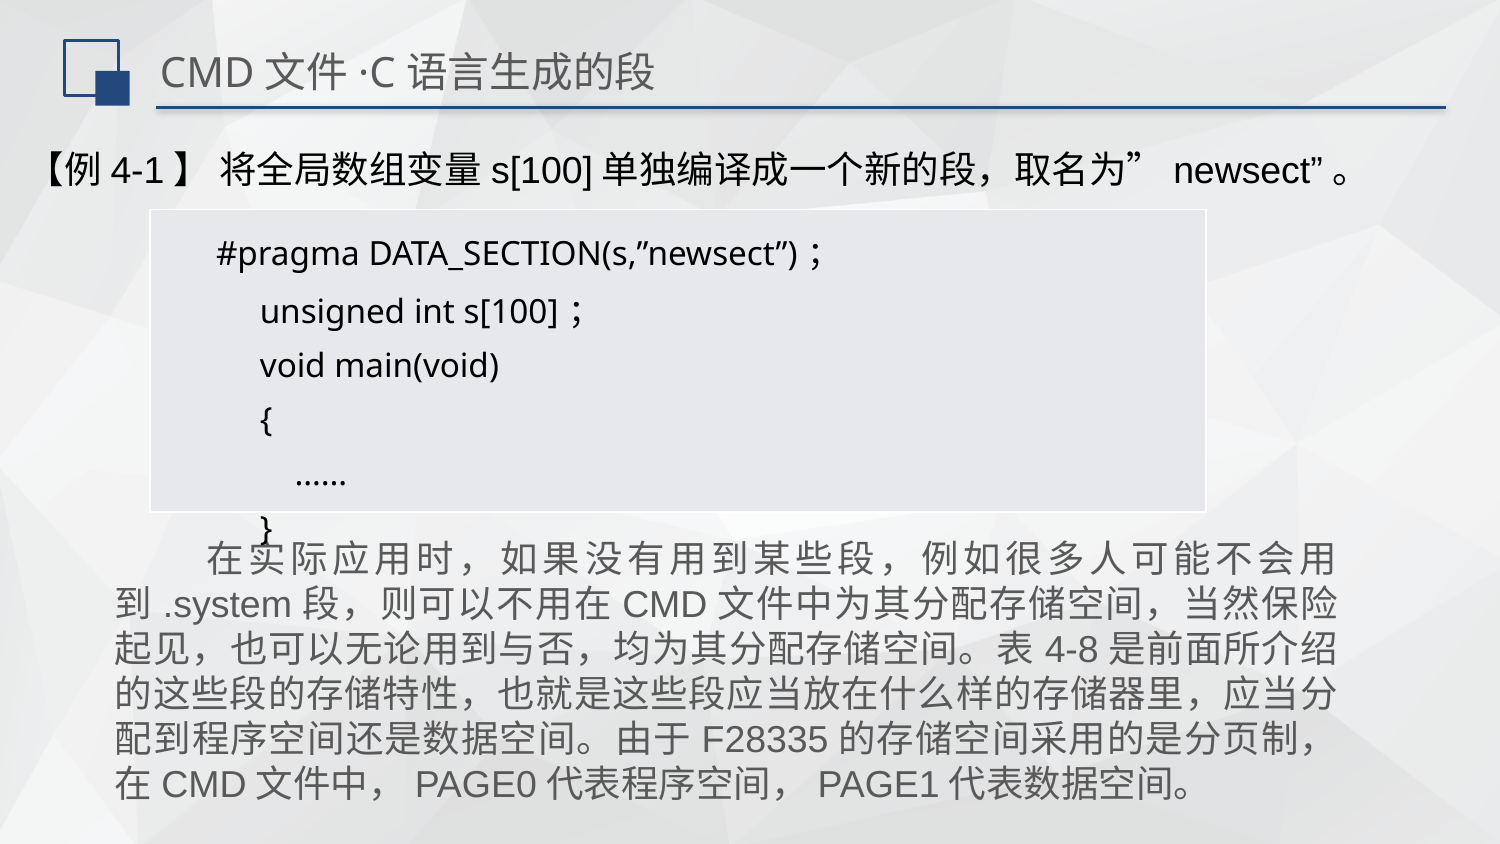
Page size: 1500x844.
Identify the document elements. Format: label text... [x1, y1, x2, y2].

picture [0, 0, 1500, 844]
text_box 在实际应用时，如果没有用到某些段，例如很多人可能不会用到.system段，则可以不用在CMD文件中为其分配存储空间，当然保险起见，也可以无论用到与否，均为其分配存储空间。表4-8是前面所介绍的这些段的存储特性，也就是这些段应当放在什么样的存储器里，应当分配到程序空间还是数据空间。由于F28335的存储空间采用的是分页制，在CMD文件中，PAGE0代表程序空间，PAGE1代表数据空间。 [100, 528, 1353, 813]
text_box 【例4-1】 将全局数组变量s[100]单独编译成一个新的段，取名为”newsect”。 [11, 138, 1500, 199]
title CMD文件·C语言生成的段 [148, 43, 1117, 99]
table_header #pragma DATA_SECTION(s,”newsect”)； unsigned int s[100]； void main(void) { …… } [151, 210, 1205, 511]
